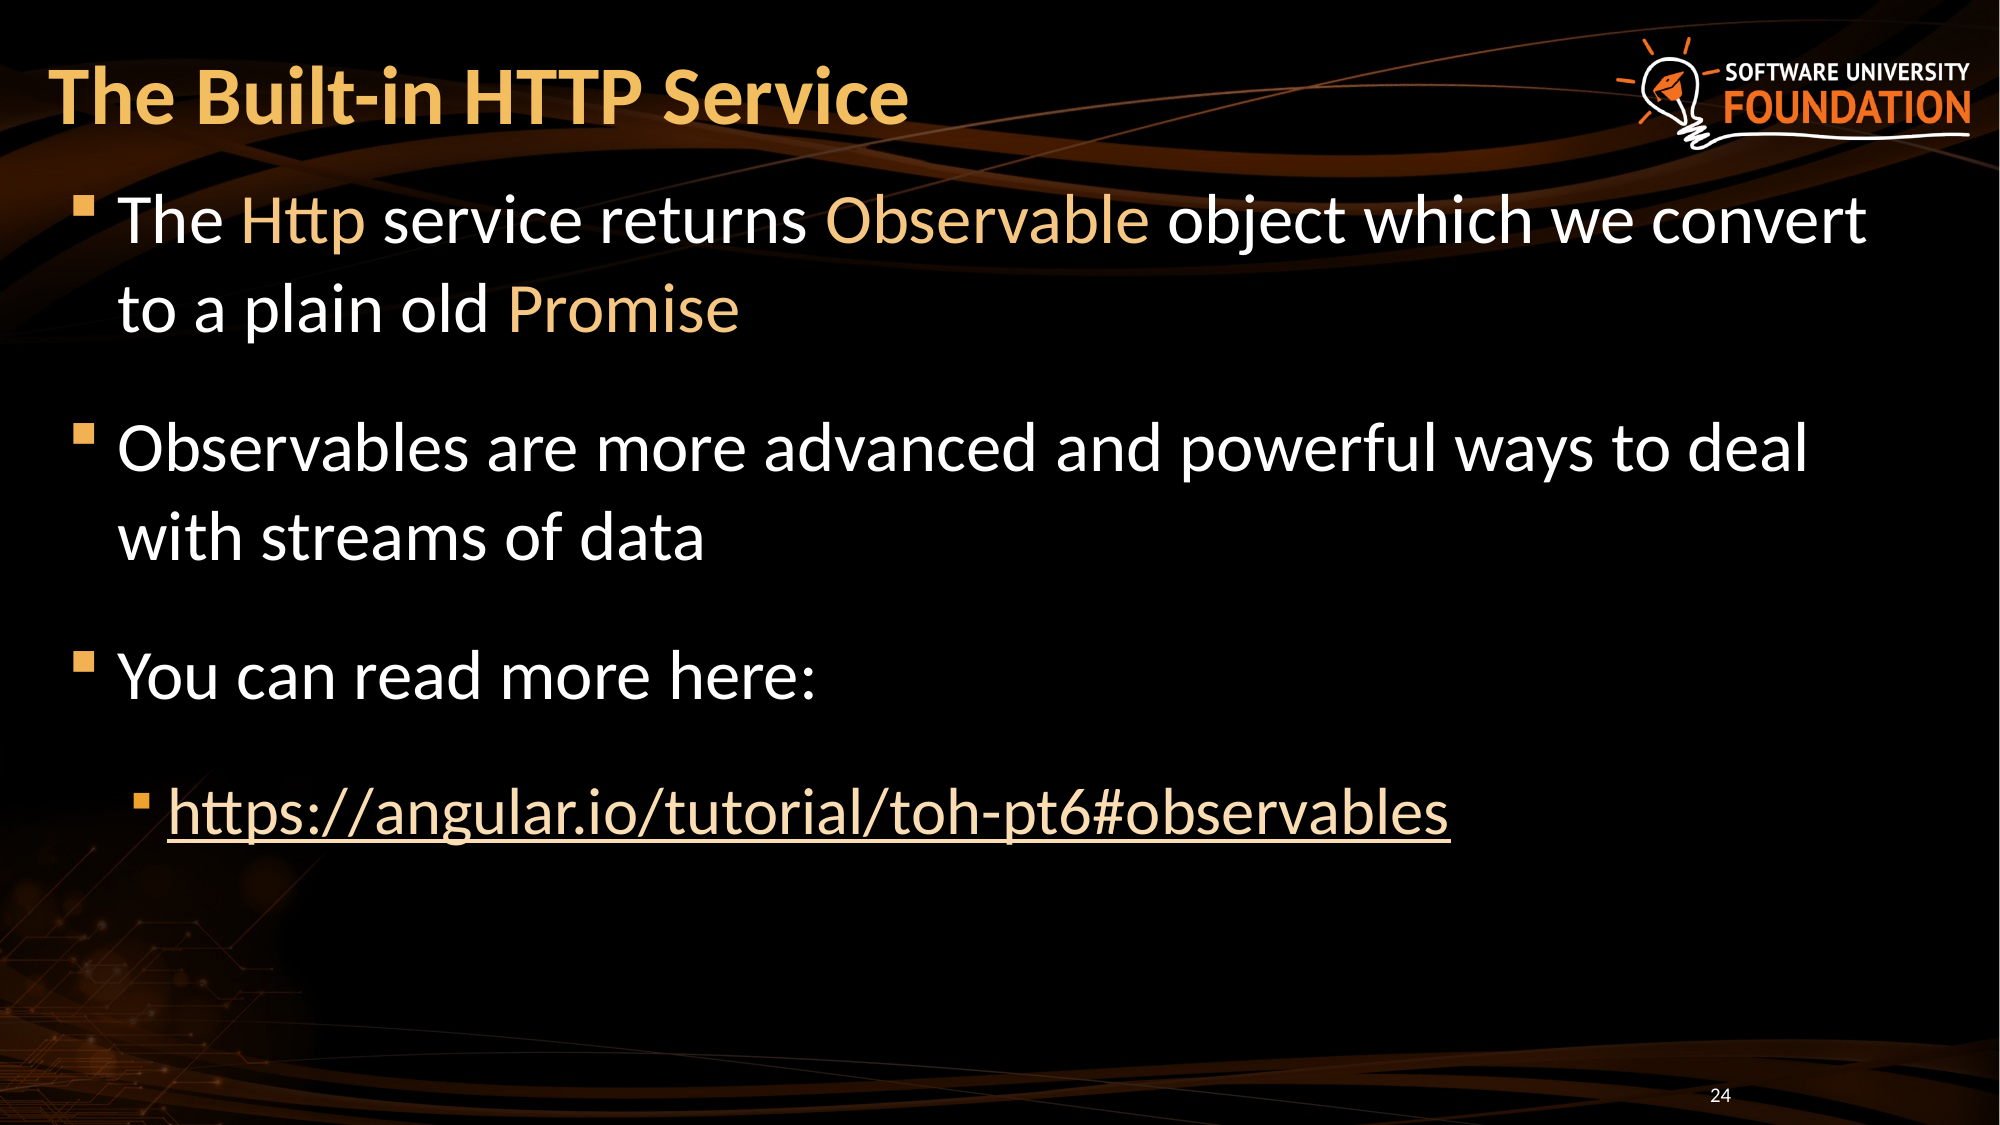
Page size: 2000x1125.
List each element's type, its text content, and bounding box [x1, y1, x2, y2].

title The Built-in HTTP Service [30, 6, 1602, 189]
picture [0, 0, 2000, 1125]
list The Http service returns Observable object which we convert to a plain old Promise Observables are more advanced and powerful ways to deal with streams of data You can read more here: https://angular.io/tutorial/toh-pt6#observables [49, 162, 1950, 1088]
slide_number 24 [1662, 1074, 1738, 1113]
